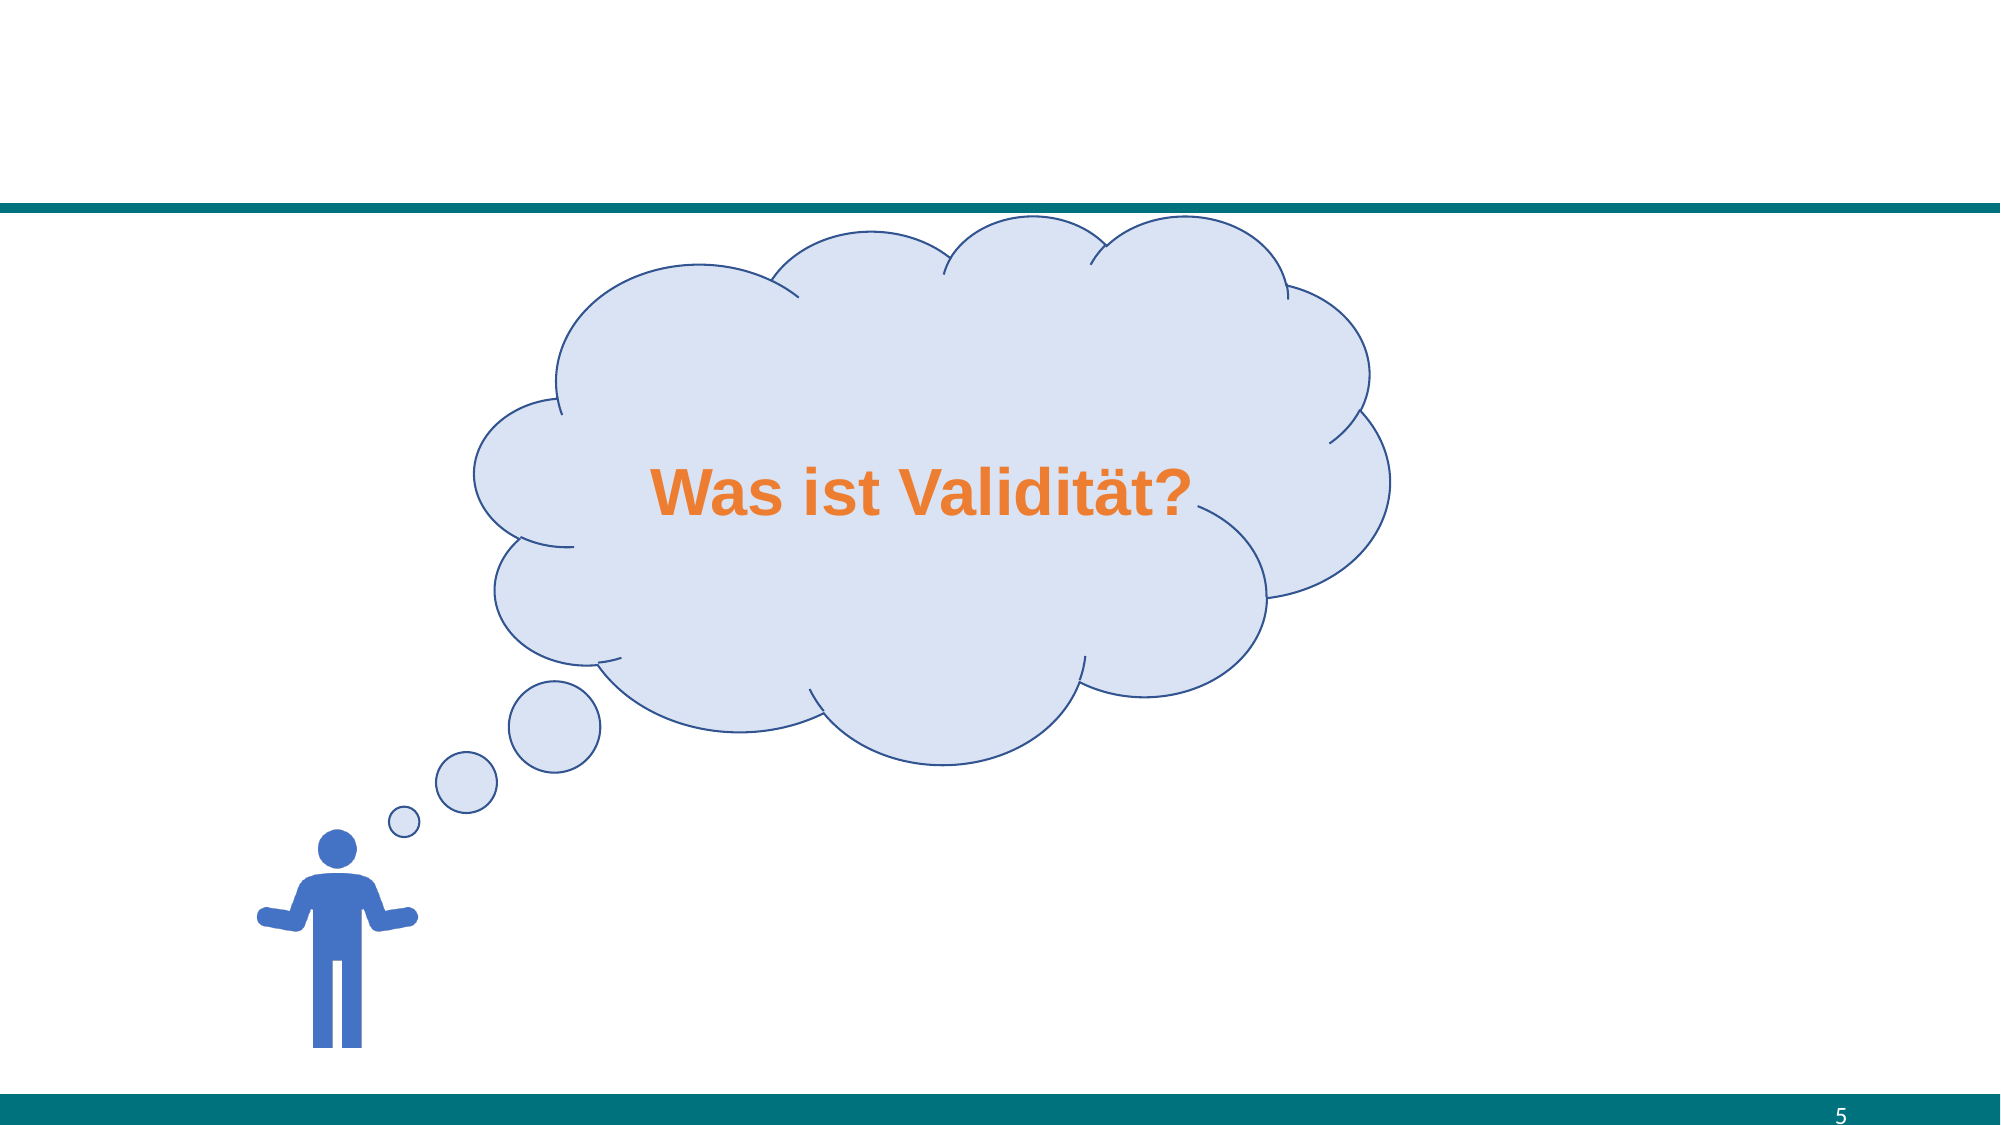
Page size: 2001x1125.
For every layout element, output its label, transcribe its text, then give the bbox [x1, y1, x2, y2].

text_box [472, 215, 1392, 767]
slide_number 5 [1412, 1094, 1863, 1125]
text_box Was ist Validität? [635, 440, 1211, 536]
text_box [434, 751, 498, 815]
picture [220, 822, 454, 1055]
text_box [387, 805, 421, 822]
text_box [507, 680, 602, 774]
